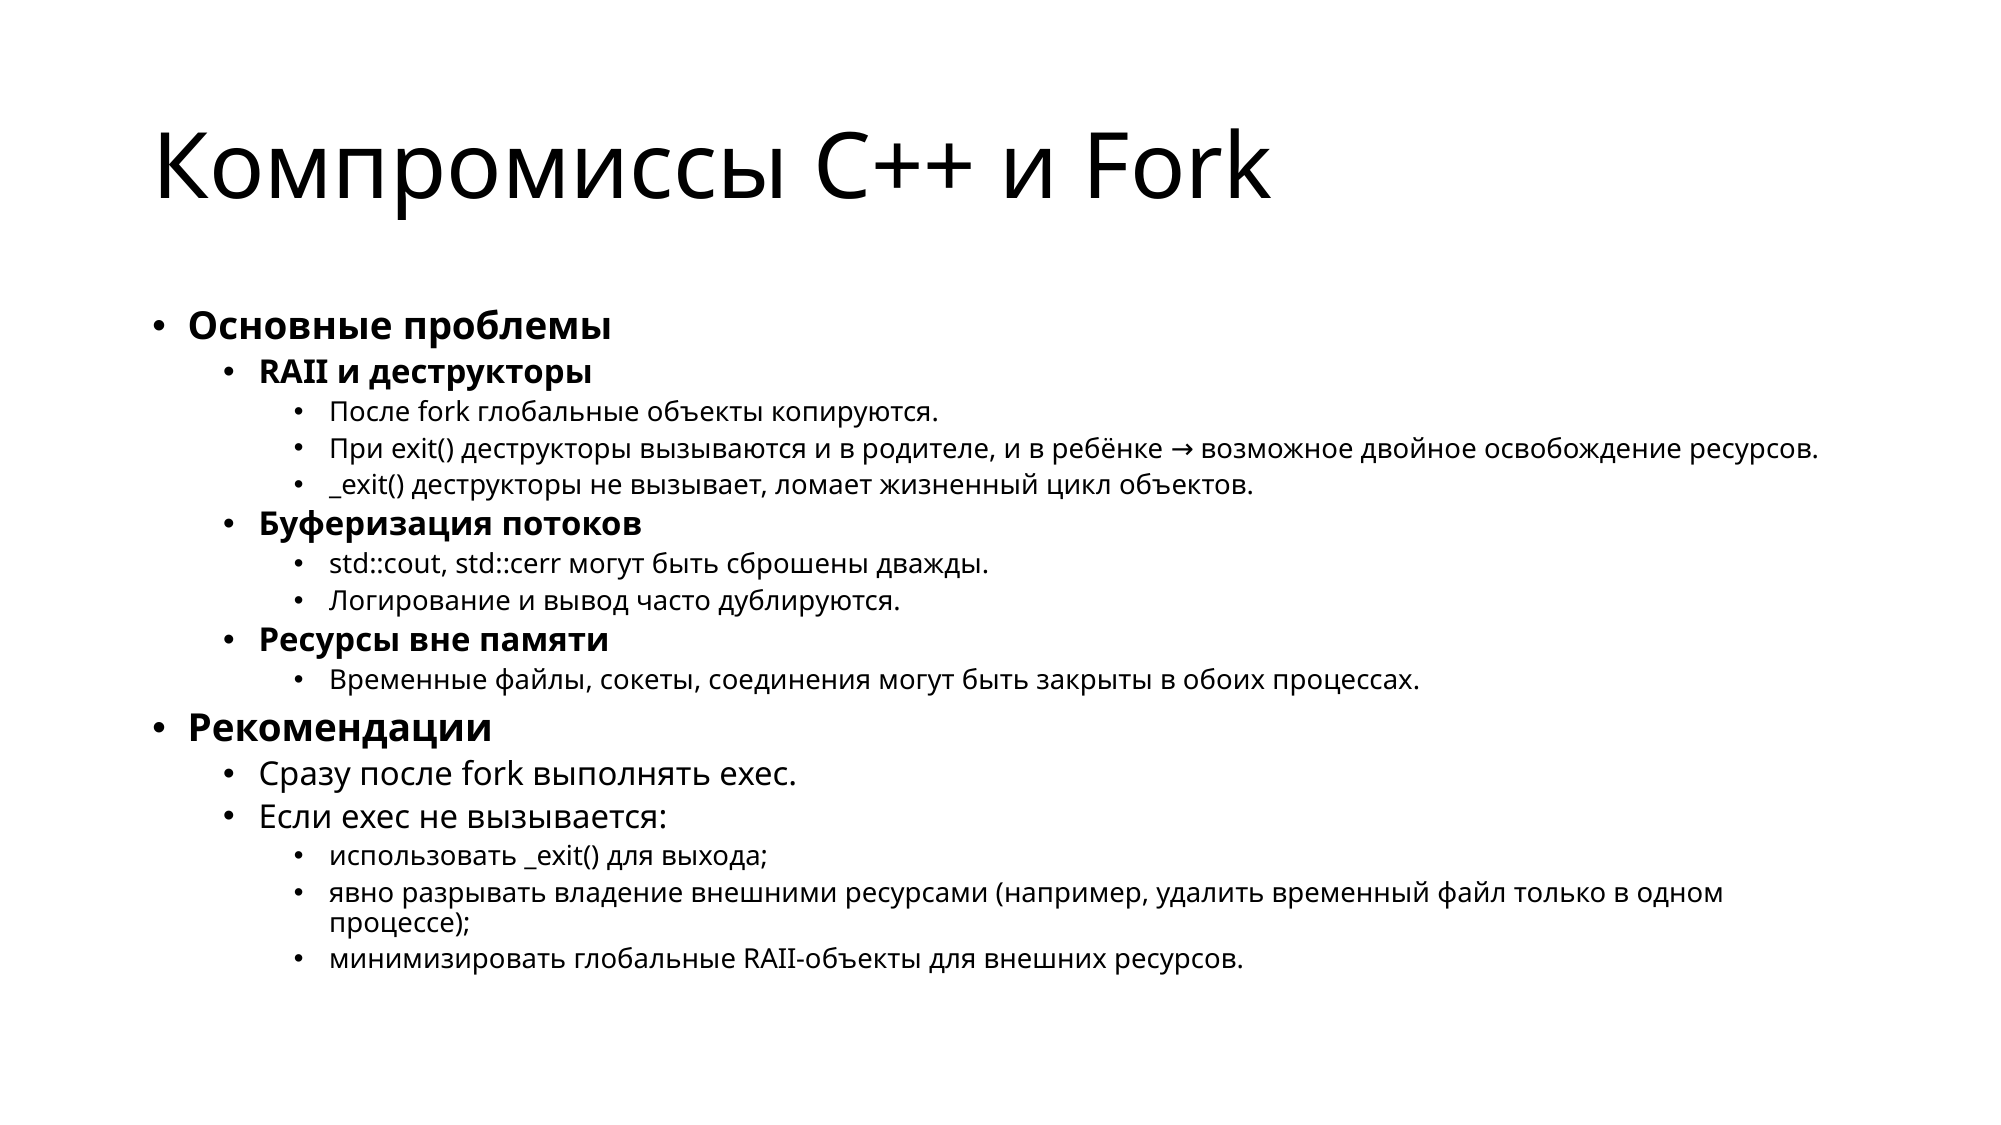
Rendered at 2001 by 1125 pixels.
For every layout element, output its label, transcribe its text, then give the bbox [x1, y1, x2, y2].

title Компромиссы C++ и Fork [137, 59, 1863, 278]
list Основные проблемы RAII и деструкторы После fork глобальные объекты копируются. При exit() деструкторы вызываются и в родителе, и в ребёнке → возможное двойное освобождение ресурсов. _exit() деструкторы не вызывает, ломает жизненный цикл объектов. Буферизация потоков std::cout, std::cerr могут быть сброшены дважды. Логирование и вывод часто дублируются. Ресурсы вне памяти Временные файлы, сокеты, соединения могут быть закрыты в обоих процессах. Рекомендации Сразу после fork выполнять exec. Если exec не вызывается: использовать _exit() для выхода; явно разрывать владение внешними ресурсами (например, удалить временный файл только в одном процессе); минимизировать глобальные RAII-объекты для внешних ресурсов. [137, 299, 1863, 1014]
